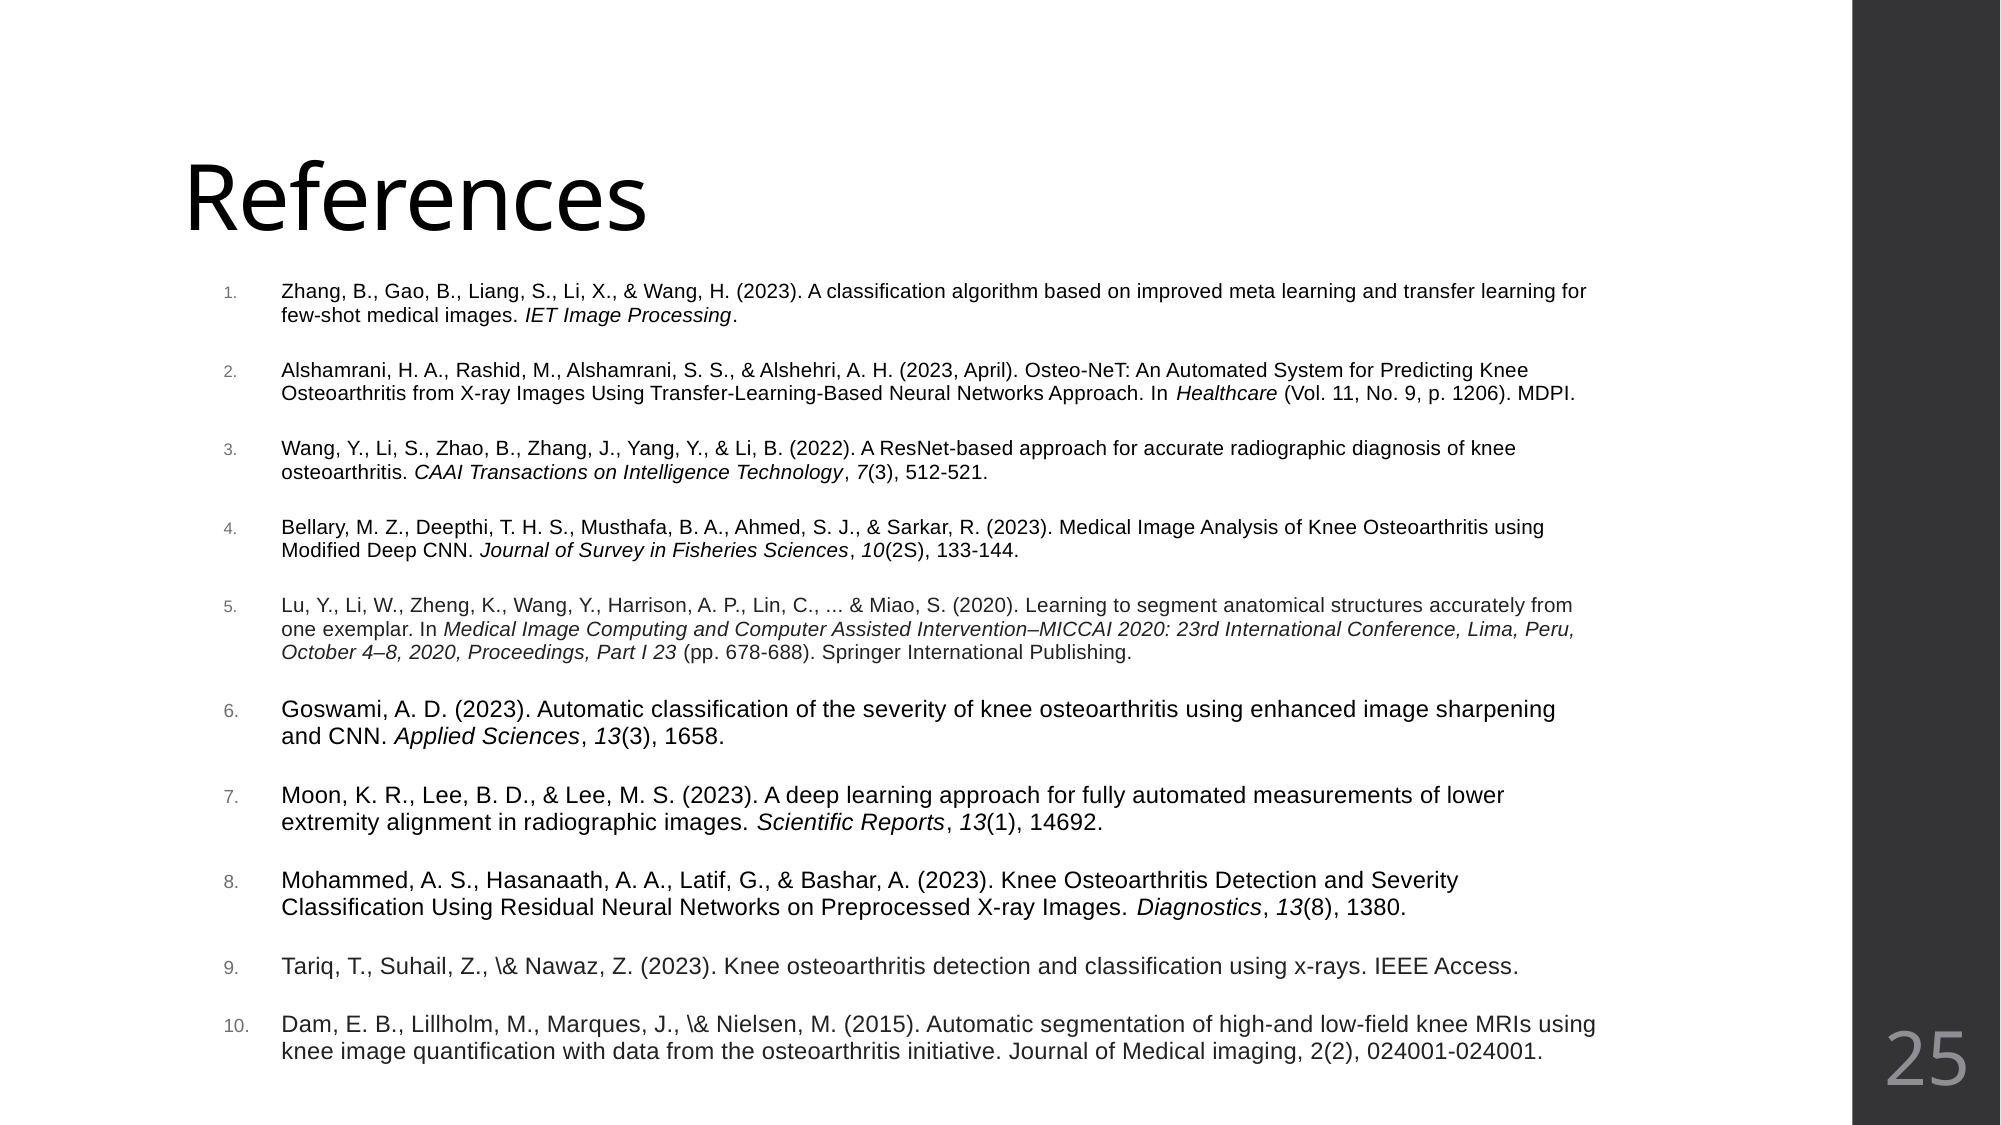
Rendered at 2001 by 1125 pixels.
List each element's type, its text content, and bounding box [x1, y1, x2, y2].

slide_number 25 [1852, 1012, 2000, 1110]
title References [167, 40, 1758, 258]
list Zhang, B., Gao, B., Liang, S., Li, X., & Wang, H. (2023). A classification algorithm based on improved meta learning and transfer learning for few‐shot medical images. IET Image Processing. Alshamrani, H. A., Rashid, M., Alshamrani, S. S., & Alshehri, A. H. (2023, April). Osteo-NeT: An Automated System for Predicting Knee Osteoarthritis from X-ray Images Using Transfer-Learning-Based Neural Networks Approach. In Healthcare (Vol. 11, No. 9, p. 1206). MDPI. Wang, Y., Li, S., Zhao, B., Zhang, J., Yang, Y., & Li, B. (2022). A ResNet‐based approach for accurate radiographic diagnosis of knee osteoarthritis. CAAI Transactions on Intelligence Technology, 7(3), 512-521. Bellary, M. Z., Deepthi, T. H. S., Musthafa, B. A., Ahmed, S. J., & Sarkar, R. (2023). Medical Image Analysis of Knee Osteoarthritis using Modified Deep CNN. Journal of Survey in Fisheries Sciences, 10(2S), 133-144. Lu, Y., Li, W., Zheng, K., Wang, Y., Harrison, A. P., Lin, C., ... & Miao, S. (2020). Learning to segment anatomical structures accurately from one exemplar. In Medical Image Computing and Computer Assisted Intervention–MICCAI 2020: 23rd International Conference, Lima, Peru, October 4–8, 2020, Proceedings, Part I 23 (pp. 678-688). Springer International Publishing. Goswami, A. D. (2023). Automatic classification of the severity of knee osteoarthritis using enhanced image sharpening and CNN. Applied Sciences, 13(3), 1658. Moon, K. R., Lee, B. D., & Lee, M. S. (2023). A deep learning approach for fully automated measurements of lower extremity alignment in radiographic images. Scientific Reports, 13(1), 14692. Mohammed, A. S., Hasanaath, A. A., Latif, G., & Bashar, A. (2023). Knee Osteoarthritis Detection and Severity Classification Using Residual Neural Networks on Preprocessed X-ray Images. Diagnostics, 13(8), 1380. Tariq, T., Suhail, Z., \& Nawaz, Z. (2023). Knee osteoarthritis detection and classification using x-rays. IEEE Access. Dam, E. B., Lillholm, M., Marques, J., \& Nielsen, M. (2015). Automatic segmentation of high-and low-field knee MRIs using knee image quantification with data from the osteoarthritis initiative. Journal of Medical imaging, 2(2), 024001-024001. [208, 272, 1619, 1085]
